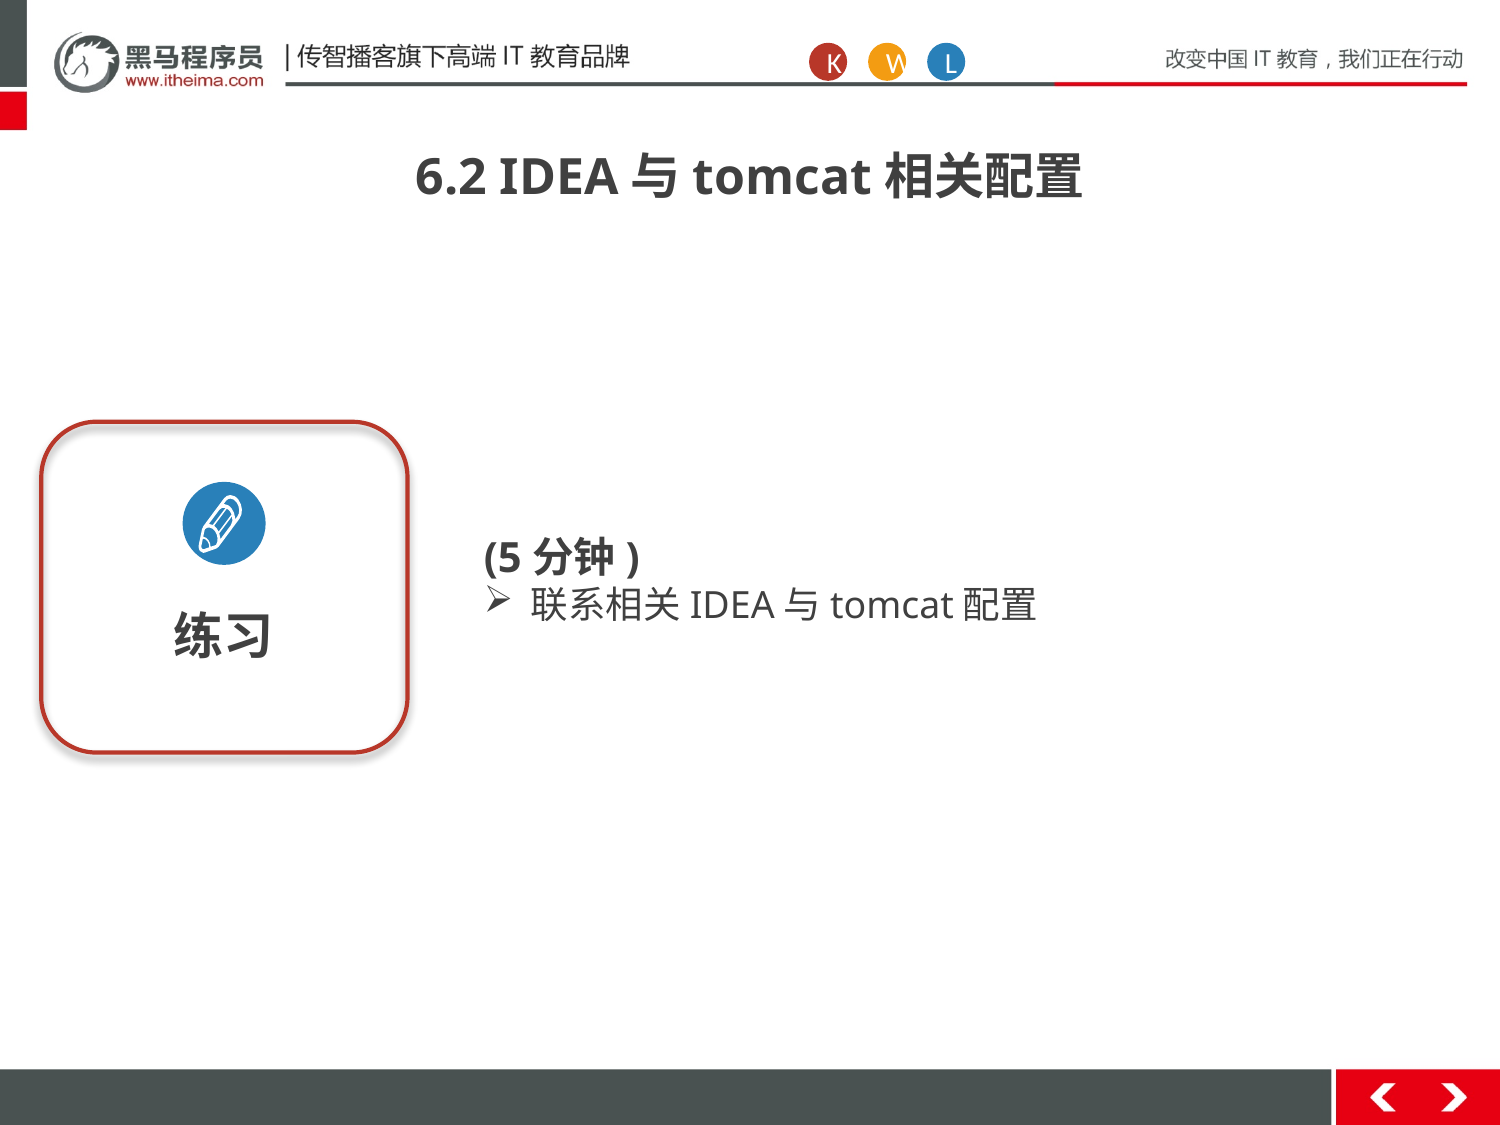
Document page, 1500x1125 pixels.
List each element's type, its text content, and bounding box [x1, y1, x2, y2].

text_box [41, 421, 408, 753]
text_box W [866, 40, 909, 83]
picture [0, 0, 1500, 137]
picture [0, 209, 1500, 1125]
text_box (5分钟) 联系相关IDEA与tomcat配置 [469, 523, 1344, 634]
text_box L [925, 40, 968, 83]
text_box K [806, 40, 850, 83]
text_box 6.2 IDEA与tomcat相关配置 [0, 137, 1500, 209]
